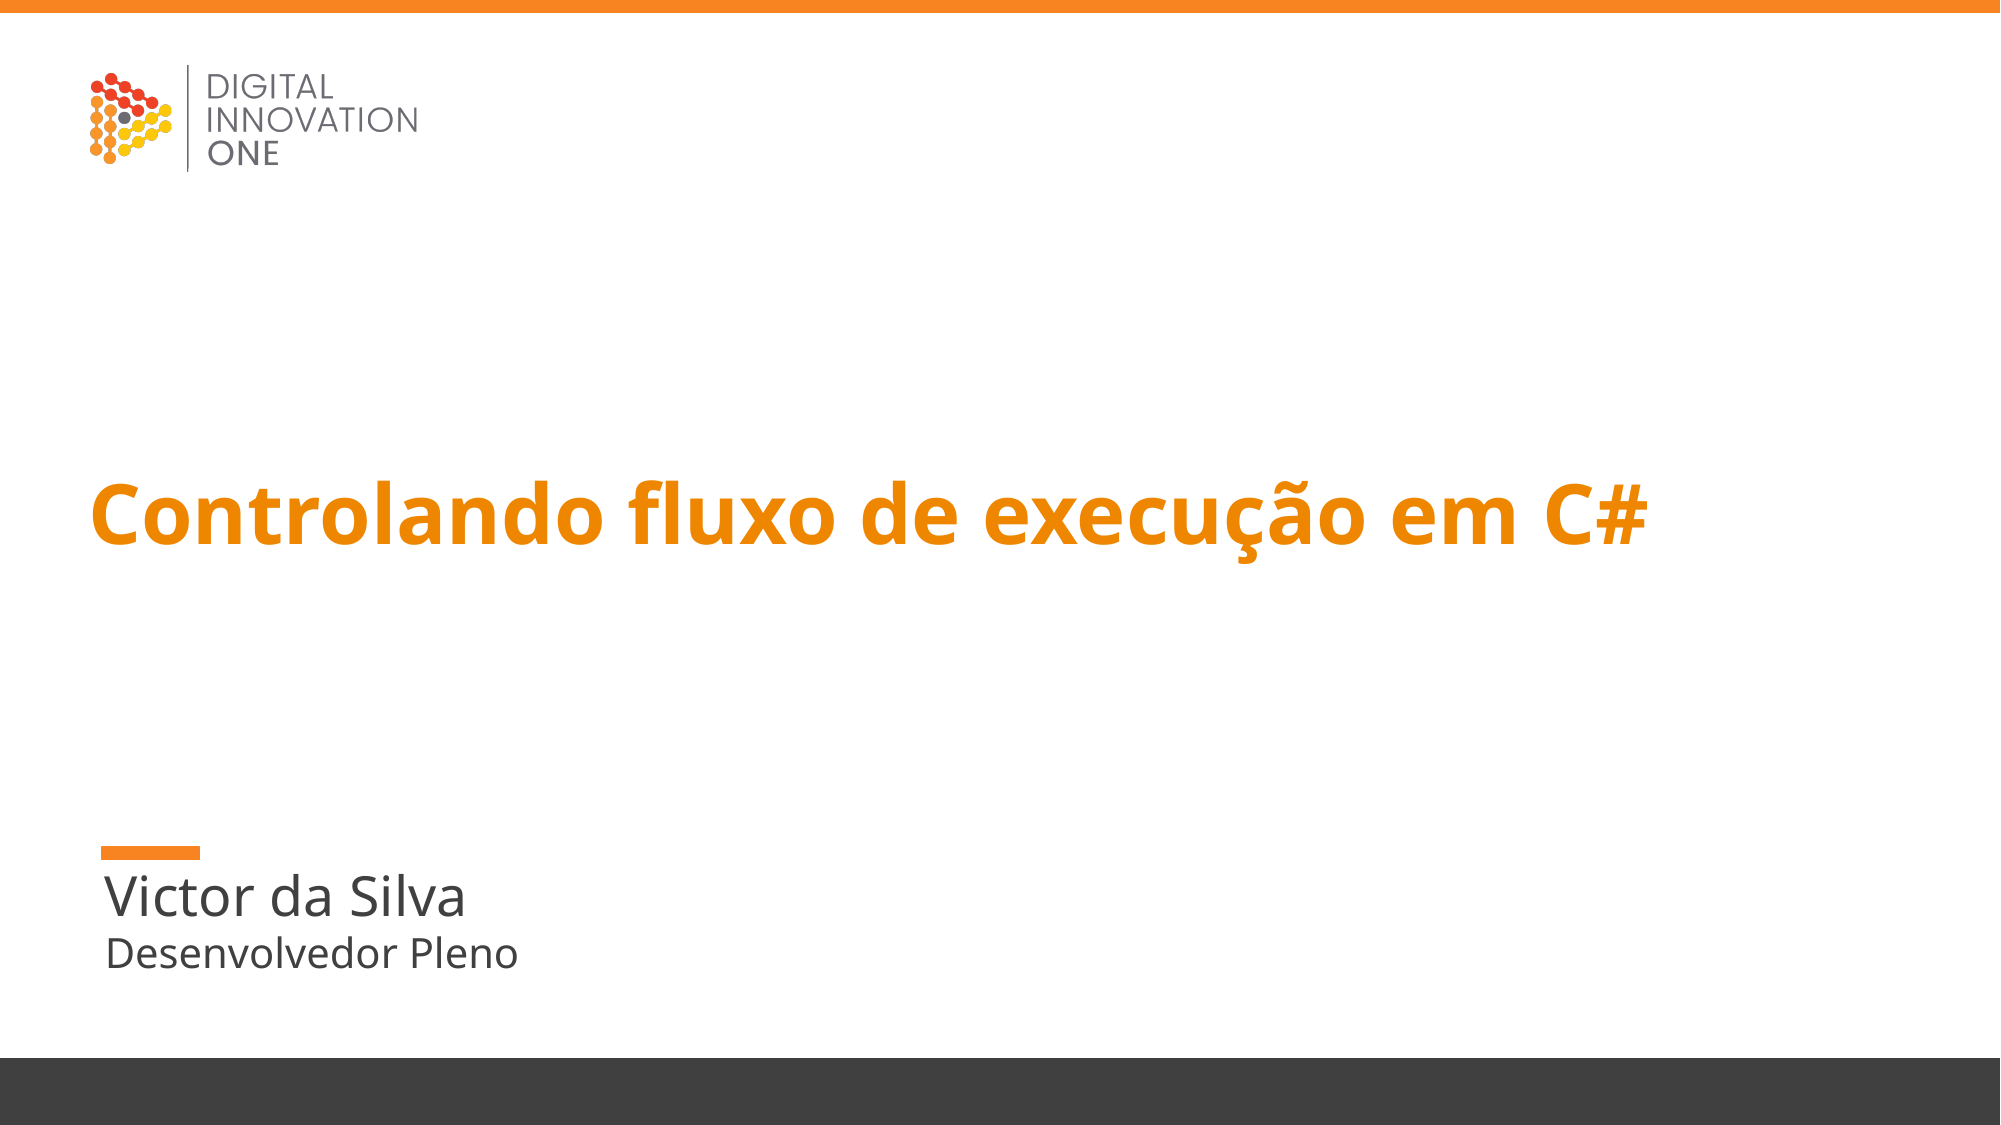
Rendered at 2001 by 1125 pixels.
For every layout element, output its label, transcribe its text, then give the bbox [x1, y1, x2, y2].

subtitle Controlando fluxo de execução em C# [68, 400, 1932, 622]
text_box [101, 846, 200, 860]
picture [68, 53, 440, 183]
title Victor da Silva Desenvolvedor Pleno [84, 859, 1949, 979]
text_box [0, 0, 2000, 13]
text_box [0, 1058, 2000, 1125]
